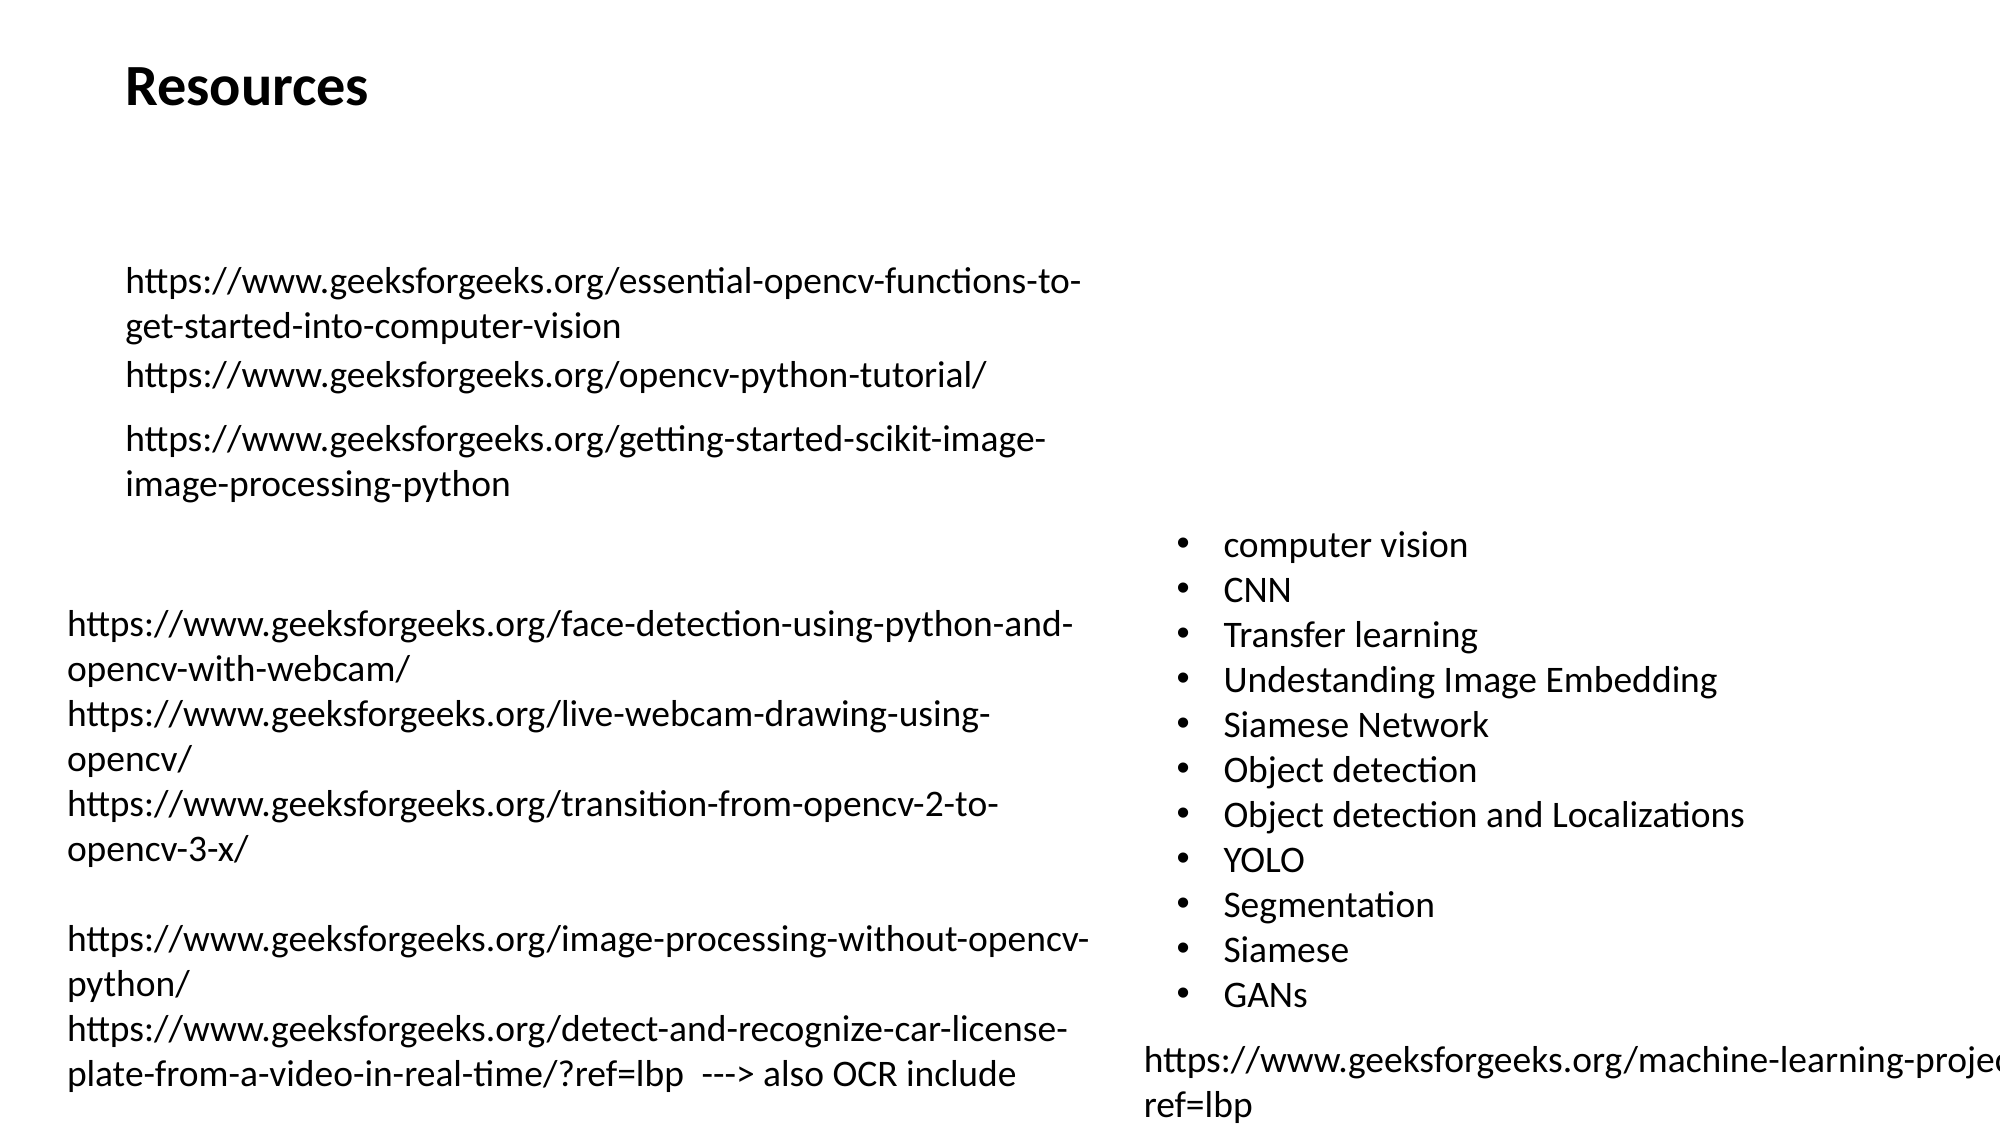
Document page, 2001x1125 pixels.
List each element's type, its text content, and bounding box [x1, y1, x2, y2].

text_box https://www.geeksforgeeks.org/getting-started-scikit-image-image-processing-python [110, 406, 1111, 512]
text_box computer vision CNN Transfer learning Undestanding Image Embedding Siamese Network Object detection Object detection and Localizations YOLO Segmentation Siamese GANs [1161, 512, 1829, 1023]
text_box https://www.geeksforgeeks.org/essential-opencv-functions-to-get-started-into-computer-vision [110, 248, 1111, 354]
text_box https://www.geeksforgeeks.org/opencv-python-tutorial/ [110, 342, 1149, 403]
text_box https://www.geeksforgeeks.org/face-detection-using-python-and-opencv-with-webcam/ https://www.geeksforgeeks.org/live-webcam-drawing-using-opencv/ https://www.geeksforgeeks.org/transition-from-opencv-2-to-opencv-3-x/ https://www.geeksforgeeks.org/image-processing-without-opencv-python/ https://www.geeksforgeeks.org/detect-and-recognize-car-license-plate-from-a-video-in-real-time/?ref=lbp ---> also OCR include [52, 591, 1111, 1102]
text_box https://www.geeksforgeeks.org/machine-learning-projects/?ref=lbp [1129, 1027, 2000, 1125]
text_box Resources [110, 39, 778, 125]
